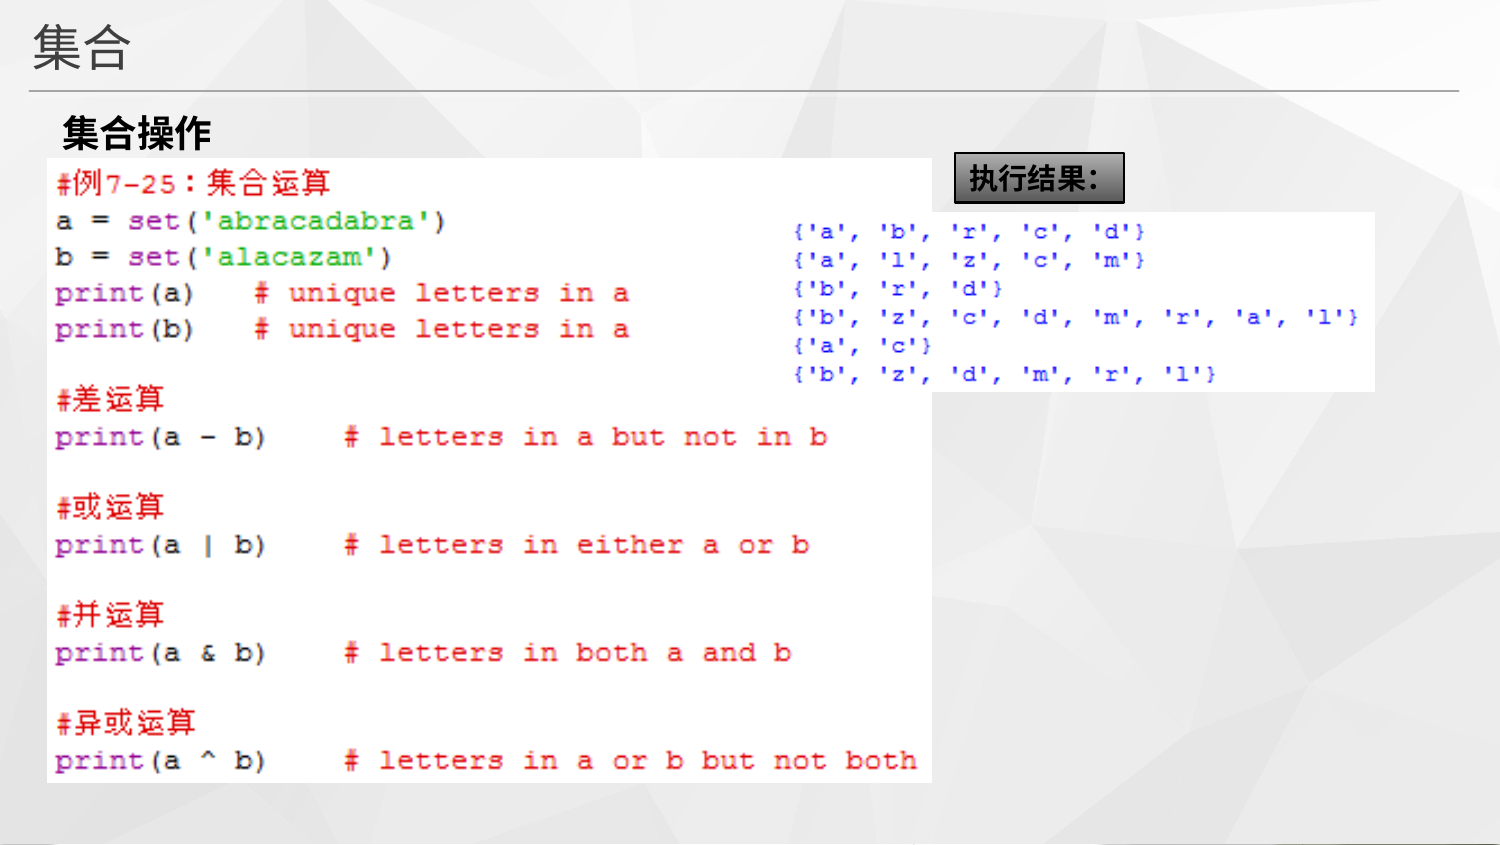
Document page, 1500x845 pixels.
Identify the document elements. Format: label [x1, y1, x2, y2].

picture [0, 0, 1500, 844]
list [46, 158, 932, 784]
